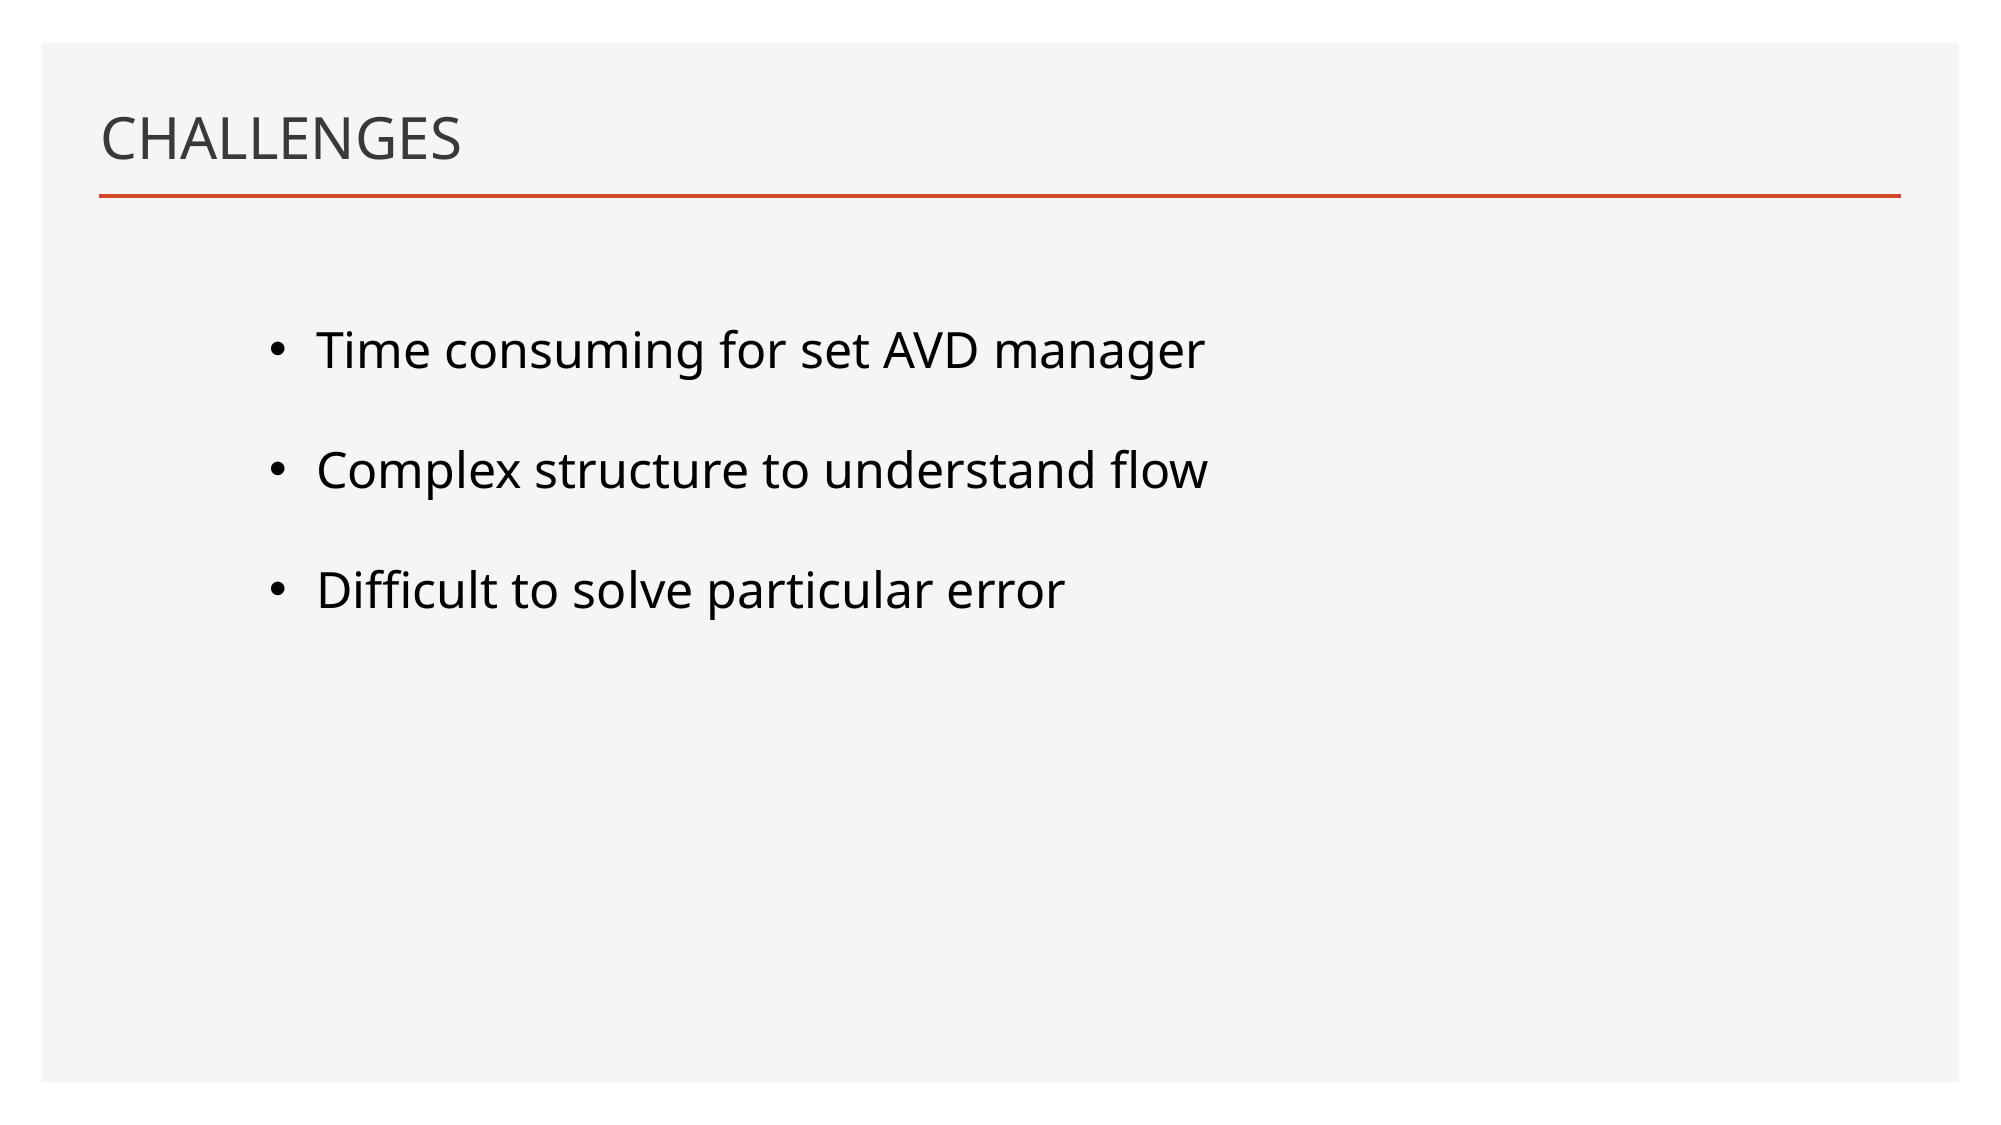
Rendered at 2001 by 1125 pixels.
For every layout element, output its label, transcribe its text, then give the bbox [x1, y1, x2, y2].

text_box Time consuming for set AVD manager Complex structure to understand flow Difficult to solve particular error [254, 310, 1507, 671]
text_box [88, 212, 1089, 416]
title CHALLENGES [85, 73, 1214, 179]
